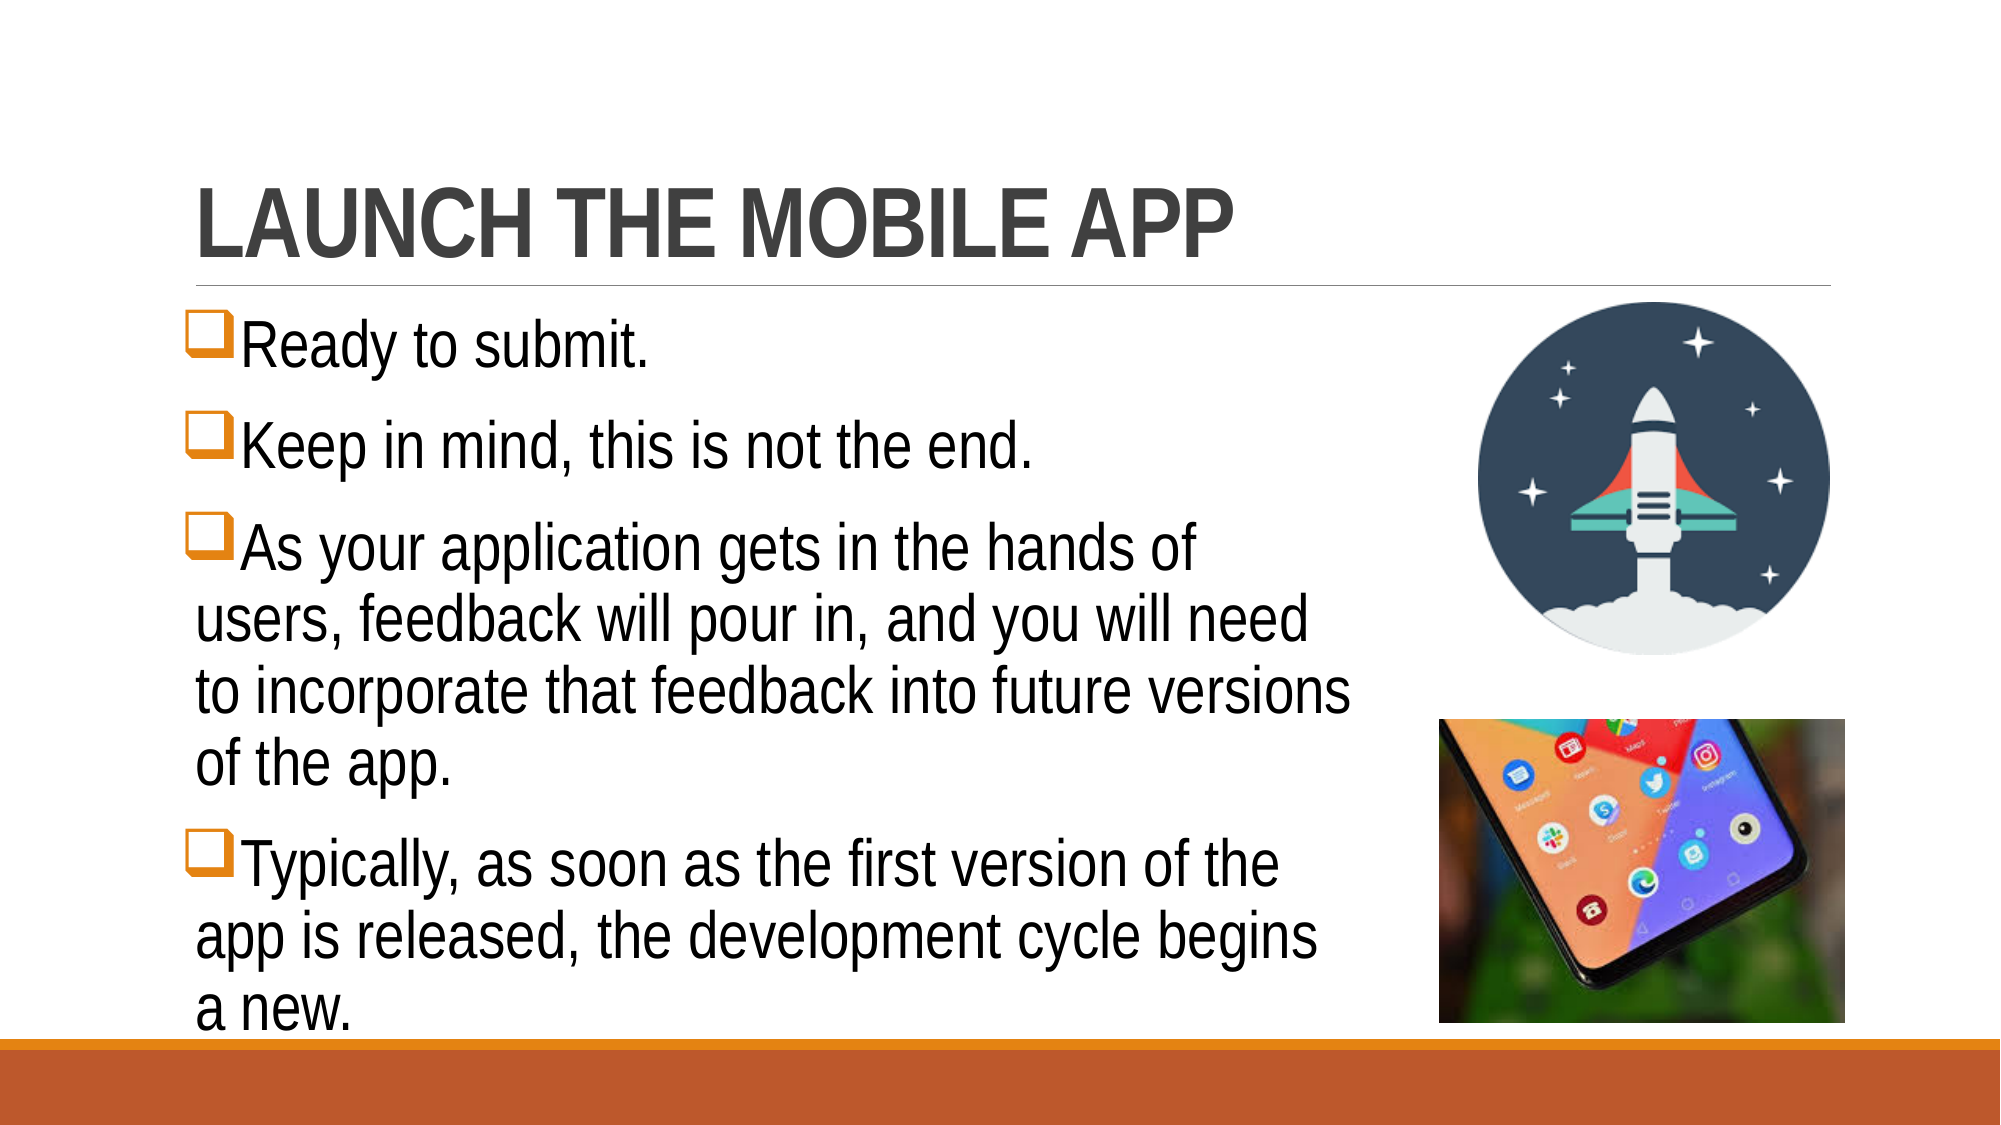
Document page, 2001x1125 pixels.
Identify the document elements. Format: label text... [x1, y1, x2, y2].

title LAUNCH THE MOBILE APP [180, 47, 1830, 285]
picture [1439, 718, 1846, 1024]
list Ready to submit. Keep in mind, this is not the end. As your application gets in the hands of users, feedback will pour in, and you will need to incorporate that feedback into future versions of the app. Typically, as soon as the first version of the app is released, the development cycle begins a new. [180, 302, 1359, 963]
picture [1477, 302, 1831, 655]
